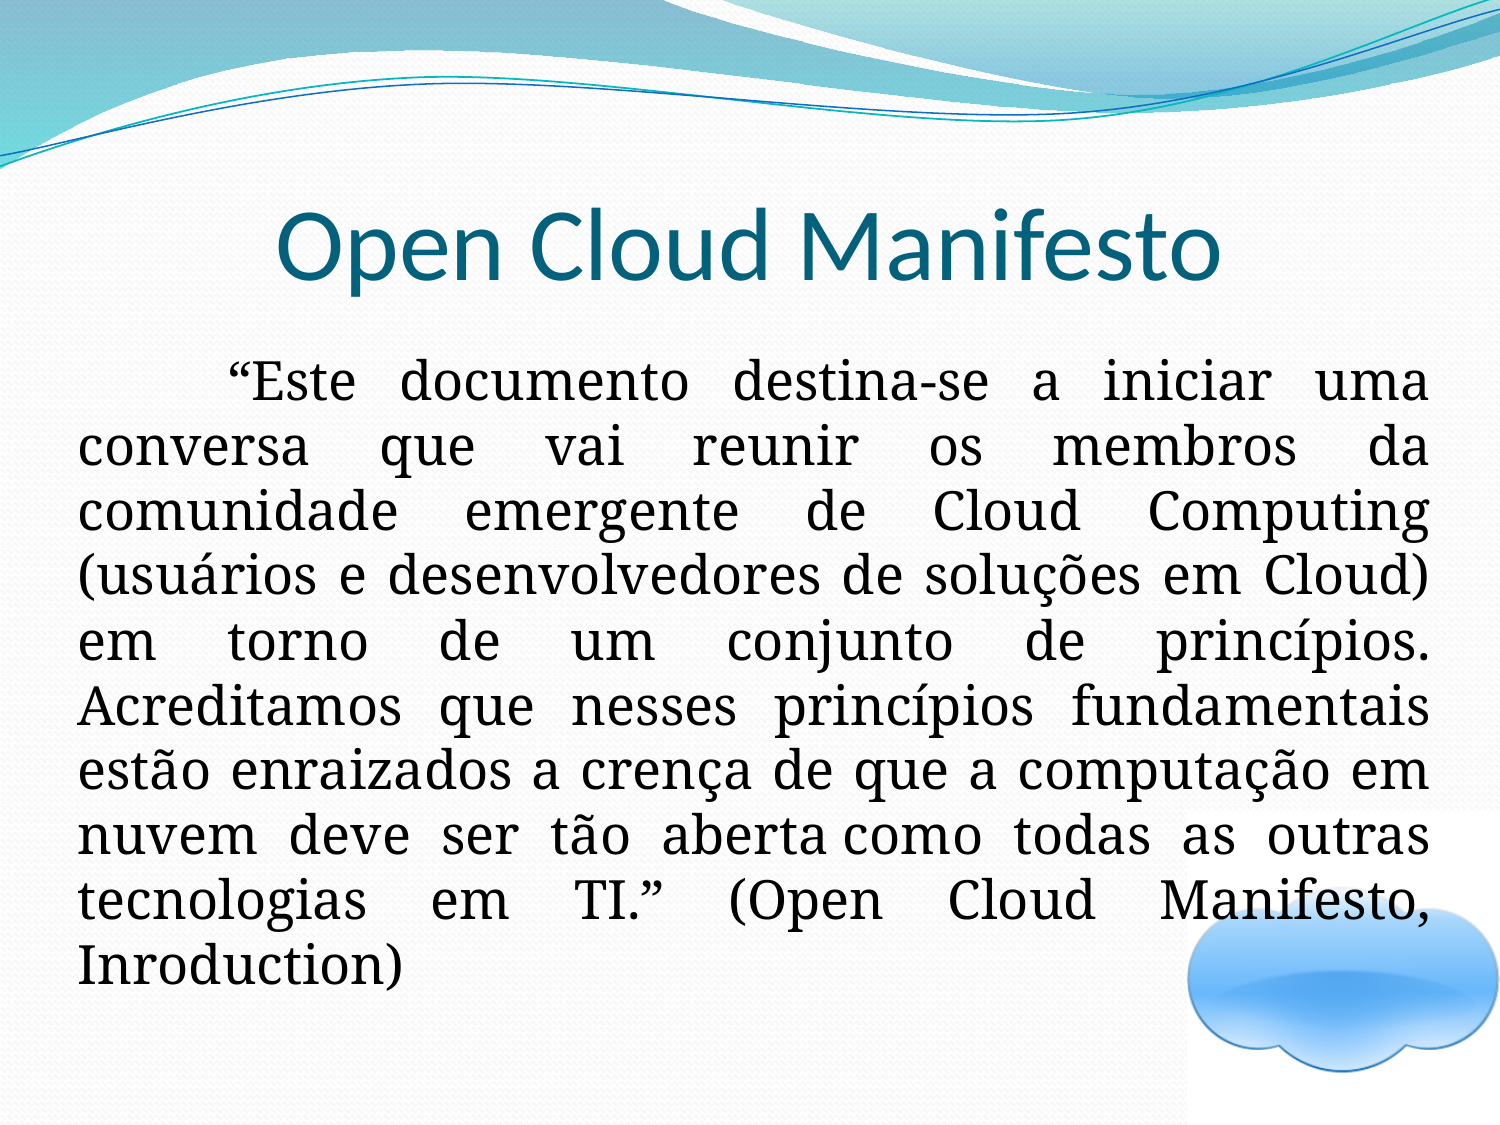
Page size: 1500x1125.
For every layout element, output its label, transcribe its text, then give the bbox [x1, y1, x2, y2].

list “Este documento destina-se a iniciar uma conversa que vai reunir os membros da comunidade emergente de Cloud Computing (usuários e desenvolvedores de soluções em Cloud) em torno de um conjunto de princípios. Acreditamos que nesses princípios fundamentais estão enraizados a crença de que a computação em nuvem deve ser tão aberta como todas as outras tecnologias em TI.” (Open Cloud Manifesto, Inroduction) [17, 338, 1447, 1059]
picture [1186, 811, 1500, 1125]
title Open Cloud Manifesto [75, 113, 1425, 302]
